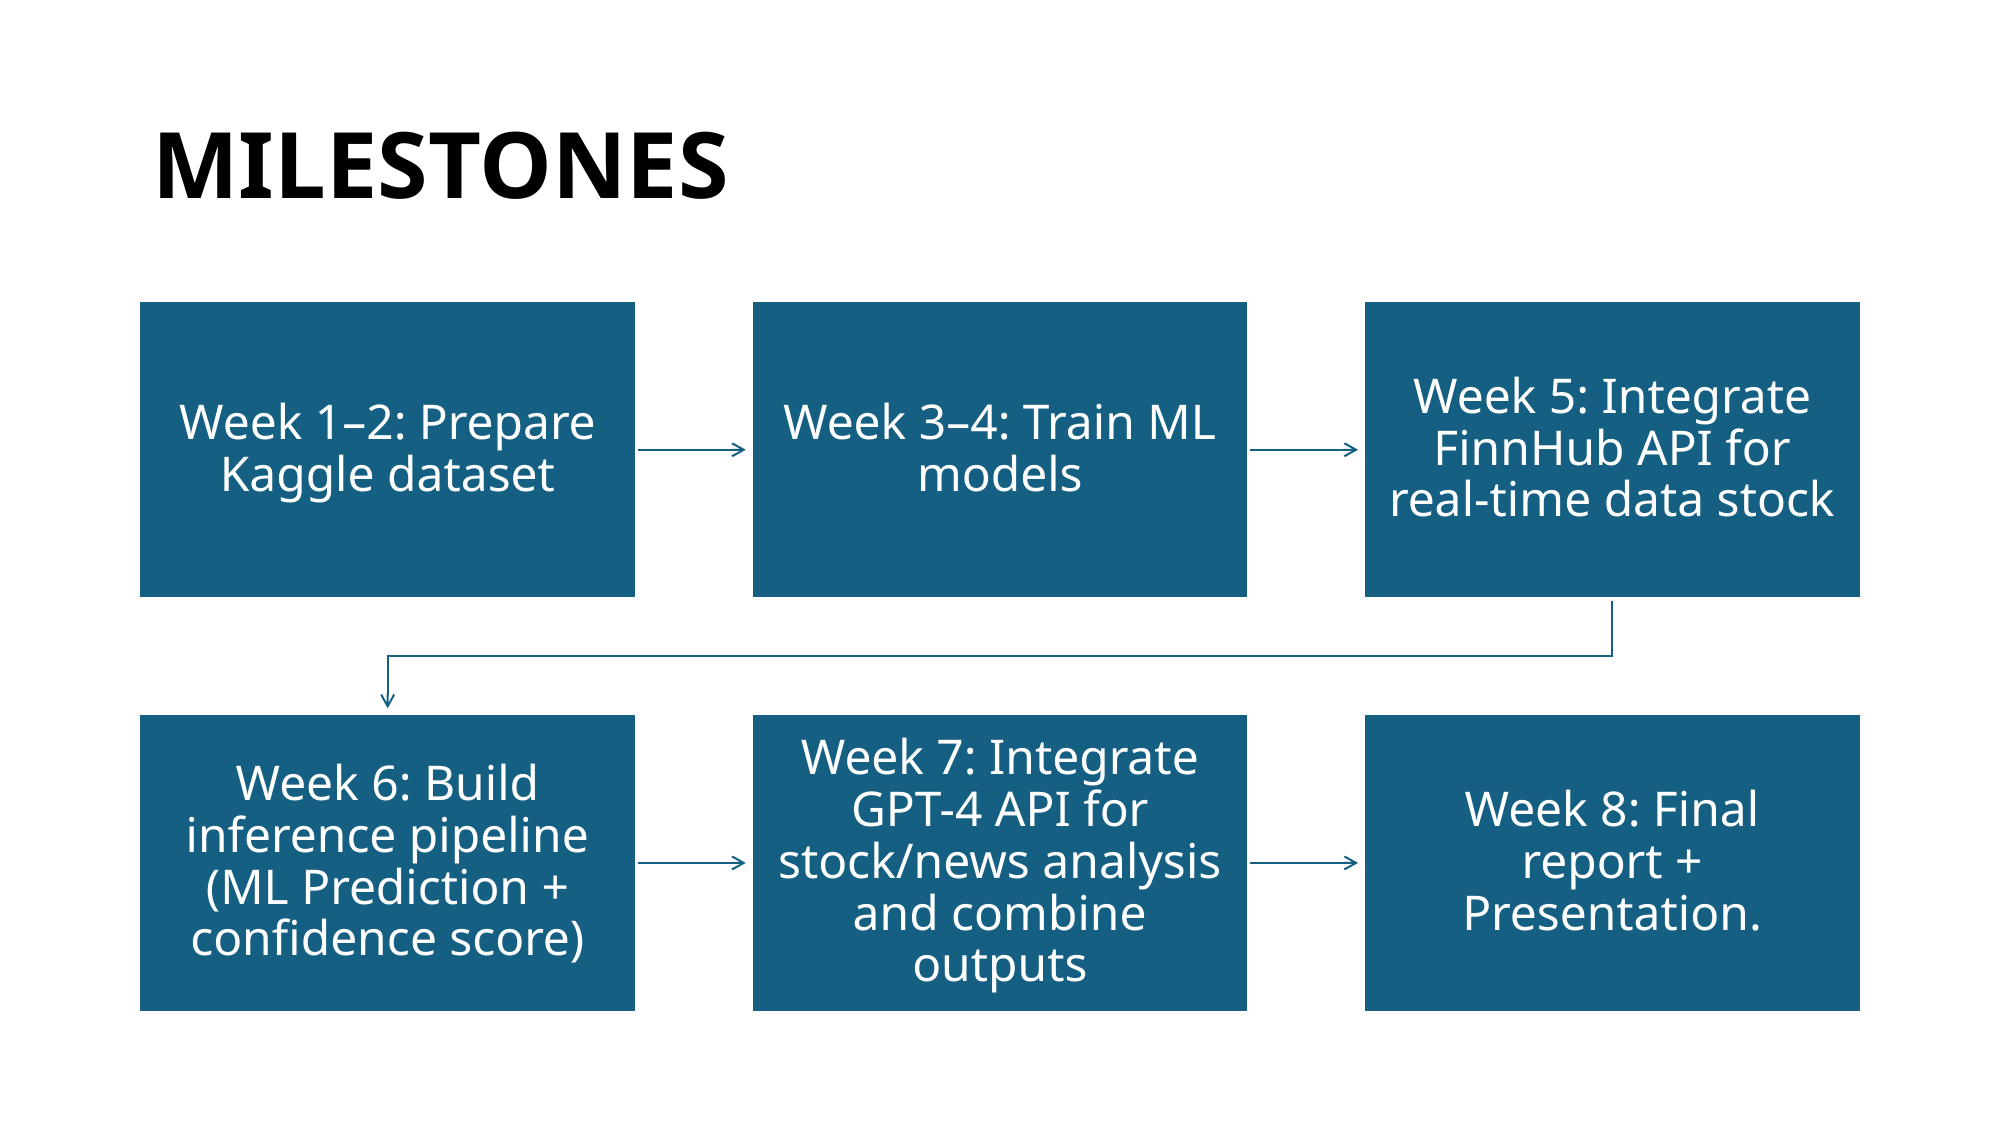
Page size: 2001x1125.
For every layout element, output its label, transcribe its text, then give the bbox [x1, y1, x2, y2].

title MILESTONES [137, 59, 1863, 278]
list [136, 298, 1863, 1014]
